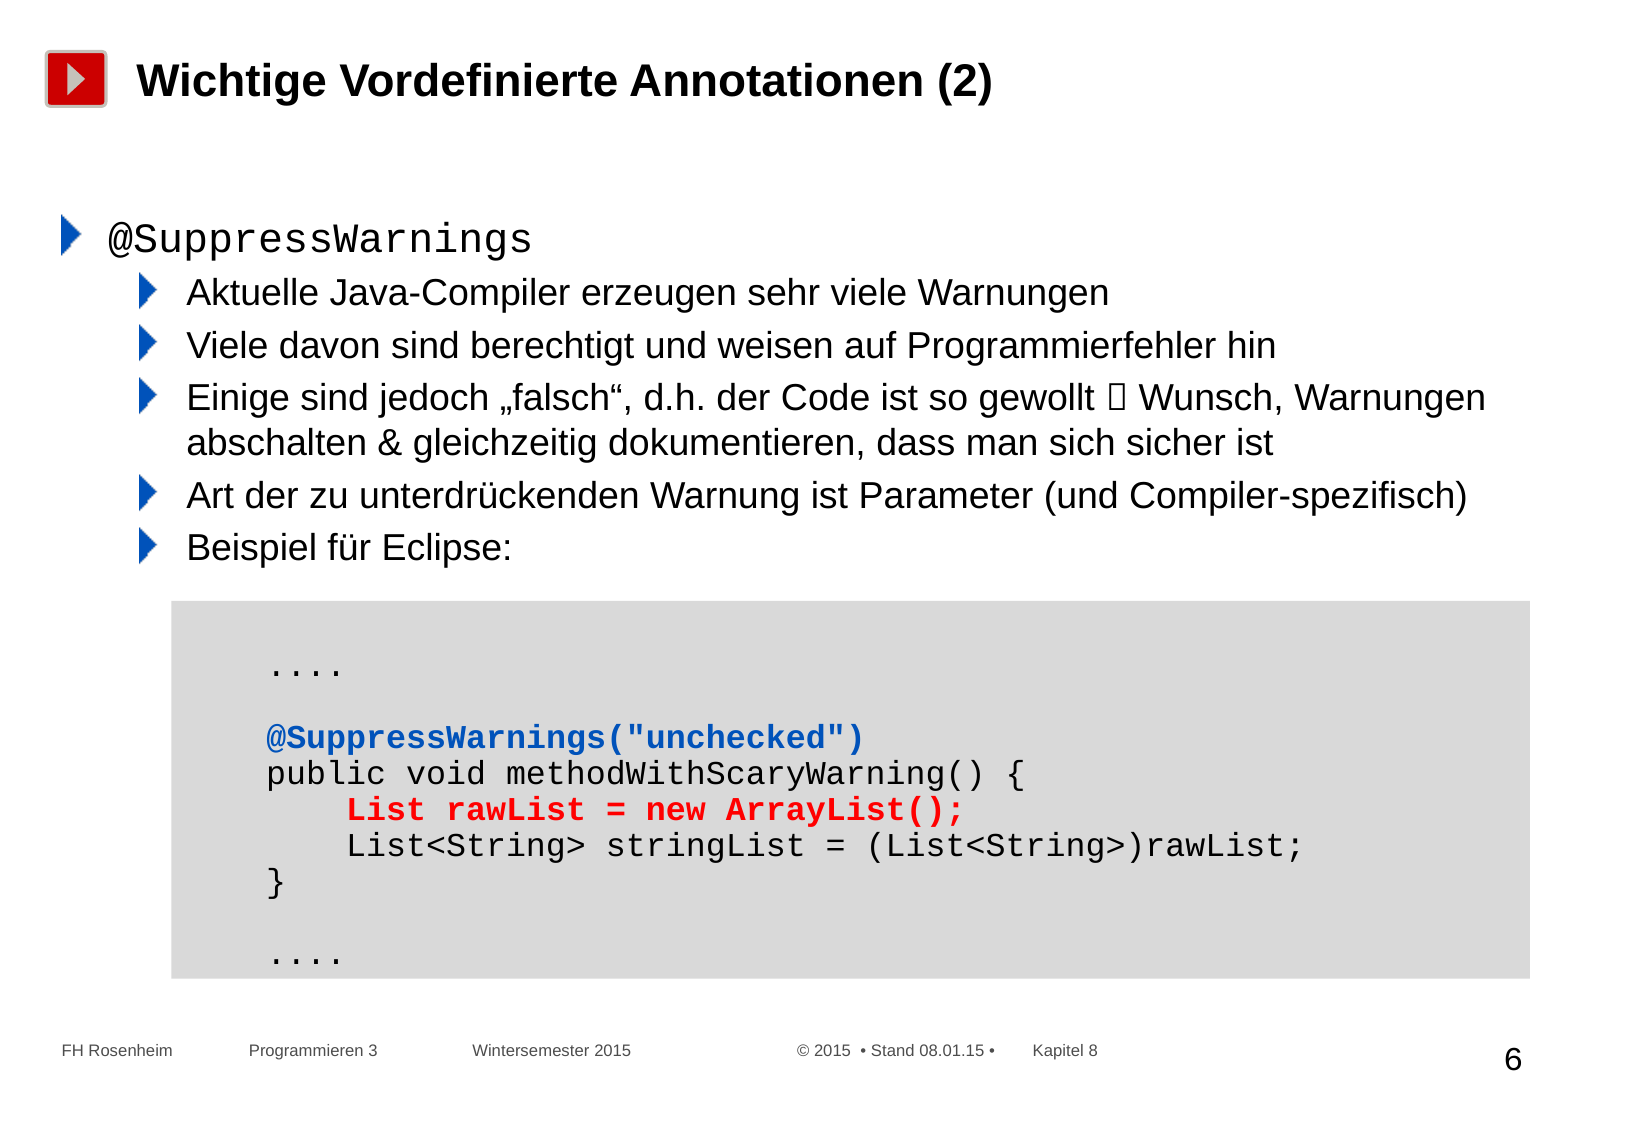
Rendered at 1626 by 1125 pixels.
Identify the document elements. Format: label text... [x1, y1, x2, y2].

text_box .... @SuppressWarnings("unchecked") public void methodWithScaryWarning() { List rawList = new ArrayList(); List<String> stringList = (List<String>)rawList; } .... [171, 600, 1530, 979]
picture [139, 376, 161, 416]
picture [139, 271, 161, 311]
footer FH Rosenheim Programmieren 3 Wintersemester 2015 © 2015 • Stand 08.01.15 • Kapitel 8 [46, 1032, 1587, 1068]
title Wichtige Vordefinierte Annotationen (2) [120, 42, 1060, 114]
picture [139, 323, 161, 363]
picture [139, 526, 161, 566]
picture [61, 213, 86, 258]
list @SuppressWarnings Aktuelle Java-Compiler erzeugen sehr viele Warnungen Viele davon sind berechtigt und weisen auf Programmierfehler hin Einige sind jedoch „falsch“, d.h. der Code ist so gewollt  Wunsch, Warnungen abschalten & gleichzeitig dokumentieren, dass man sich sicher ist Art der zu unterdrückenden Warnung ist Parameter (und Compiler-spezifisch) Beispiel für Eclipse: [45, 202, 1592, 980]
picture [139, 473, 161, 513]
